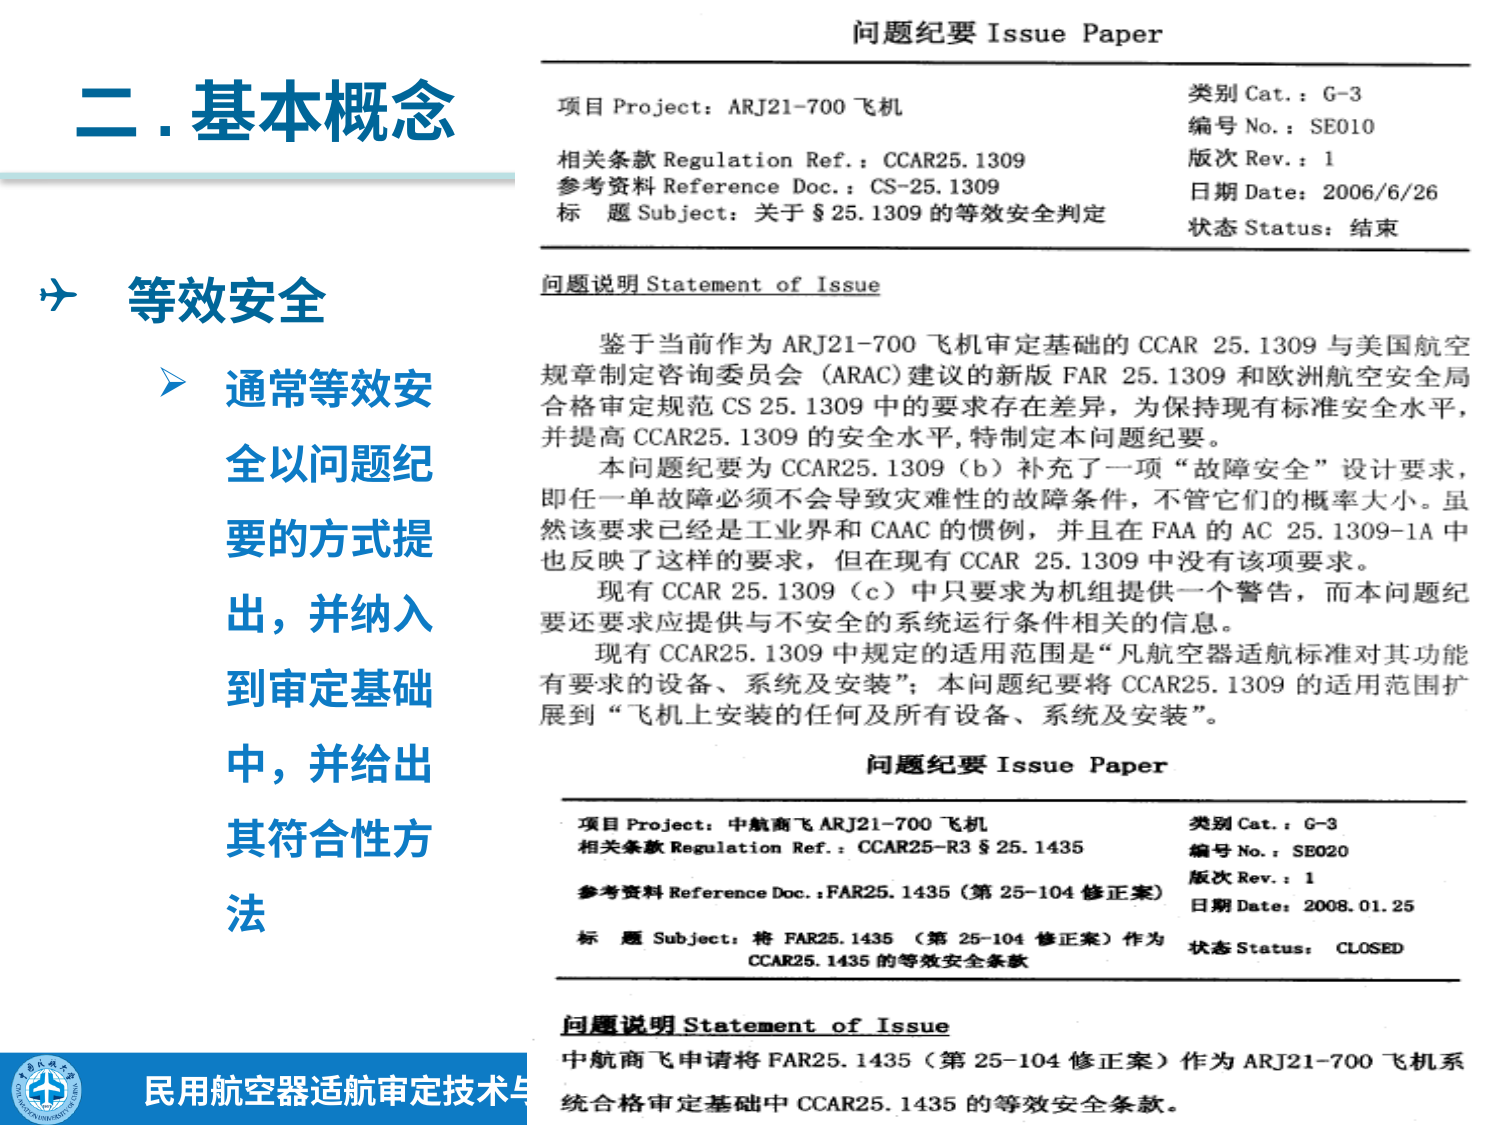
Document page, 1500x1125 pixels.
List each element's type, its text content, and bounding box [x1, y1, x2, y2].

picture [11, 1054, 82, 1125]
title 二.基本概念 [58, 70, 510, 166]
picture [515, 0, 1500, 1125]
list 等效安全 通常等效安全以问题纪要的方式提出，并纳入到审定基础中，并给出其符合性方法 [23, 231, 481, 1018]
